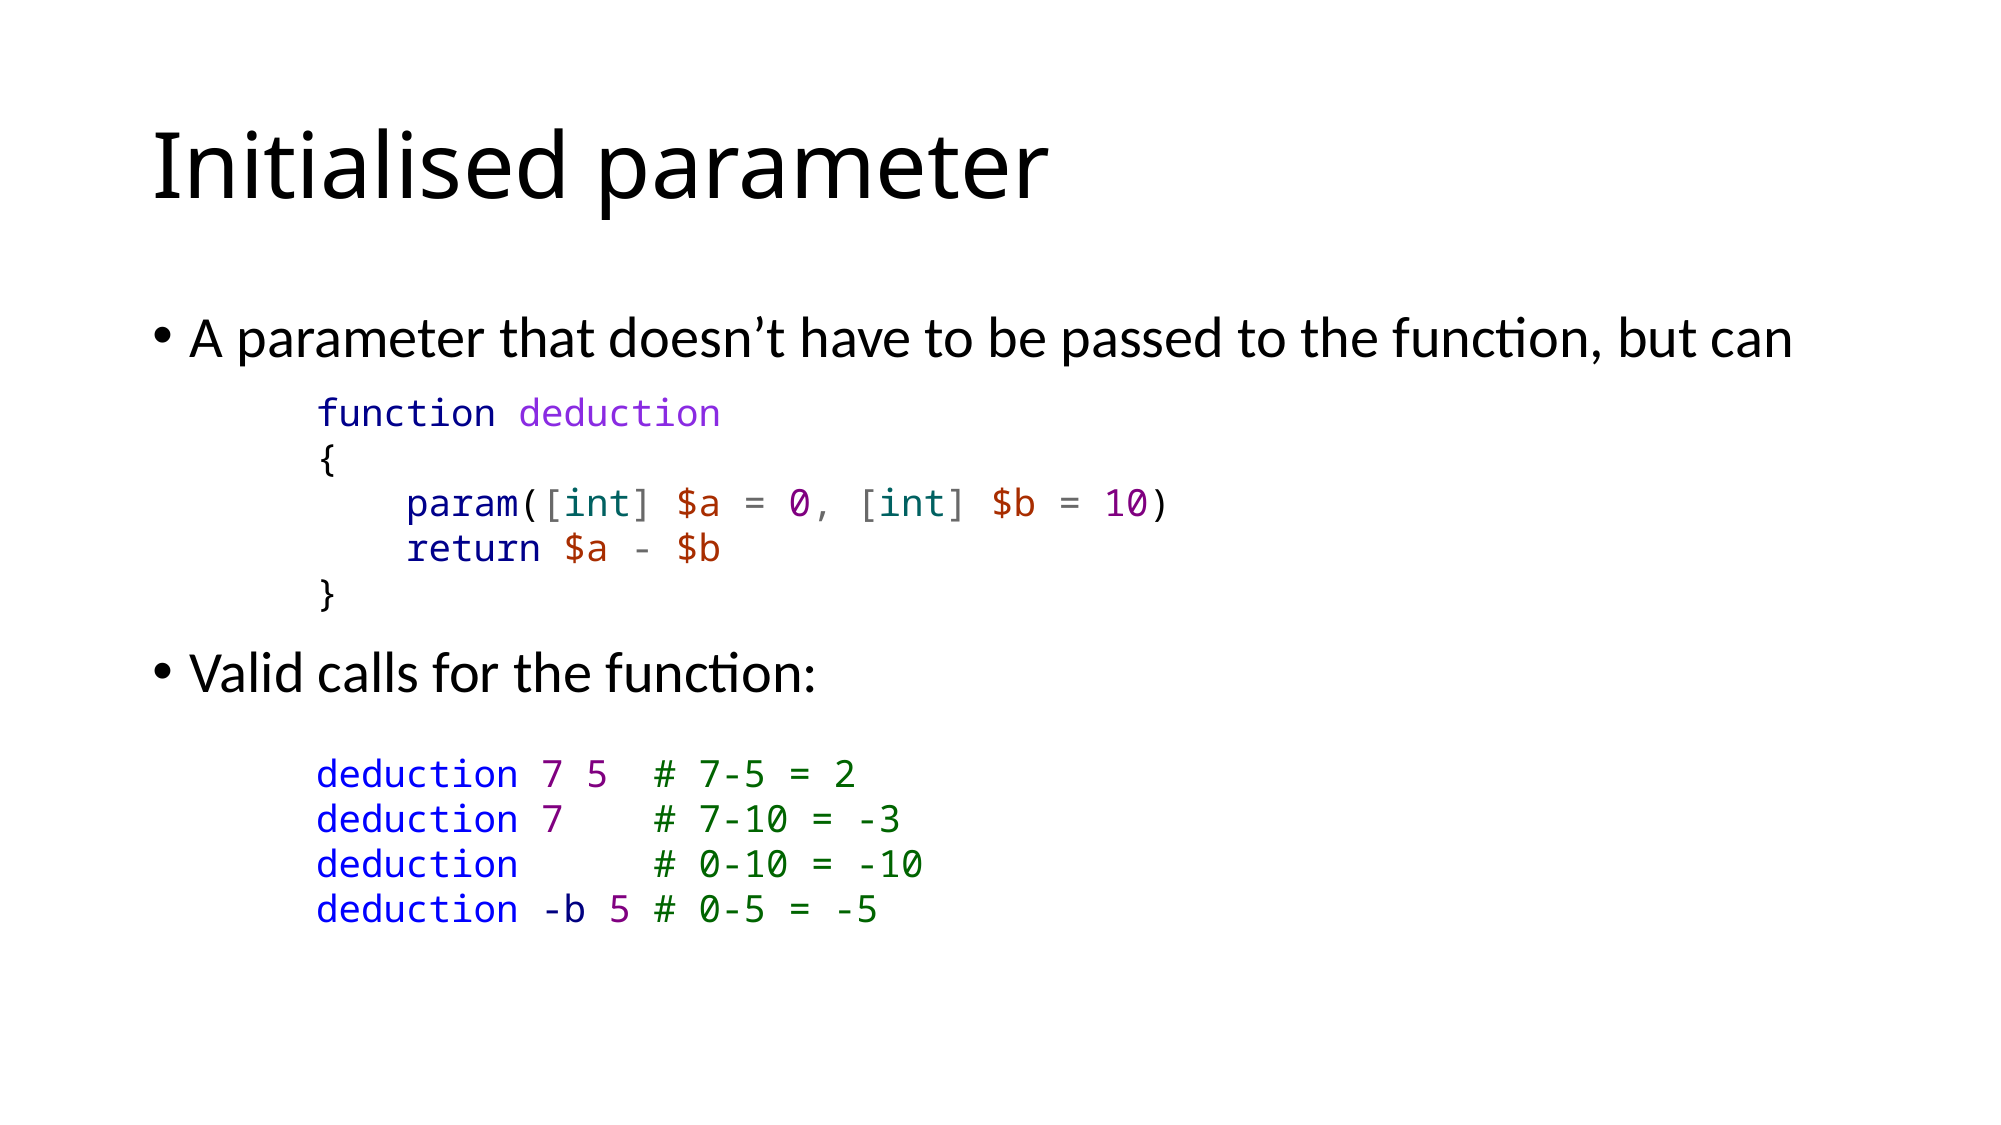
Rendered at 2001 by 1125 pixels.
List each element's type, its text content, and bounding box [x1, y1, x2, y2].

text_box function deduction { param([int] $a = 0, [int] $b = 10) return $a - $b } [301, 381, 1302, 622]
title Initialised parameter [137, 59, 1863, 278]
text_box deduction 7 5 # 7-5 = 2 deduction 7 # 7-10 = -3 deduction # 0-10 = -10 deduction -b 5 # 0-5 = -5 [301, 743, 1302, 938]
list A parameter that doesn’t have to be passed to the function, but can Valid calls for the function: [137, 299, 1863, 1014]
